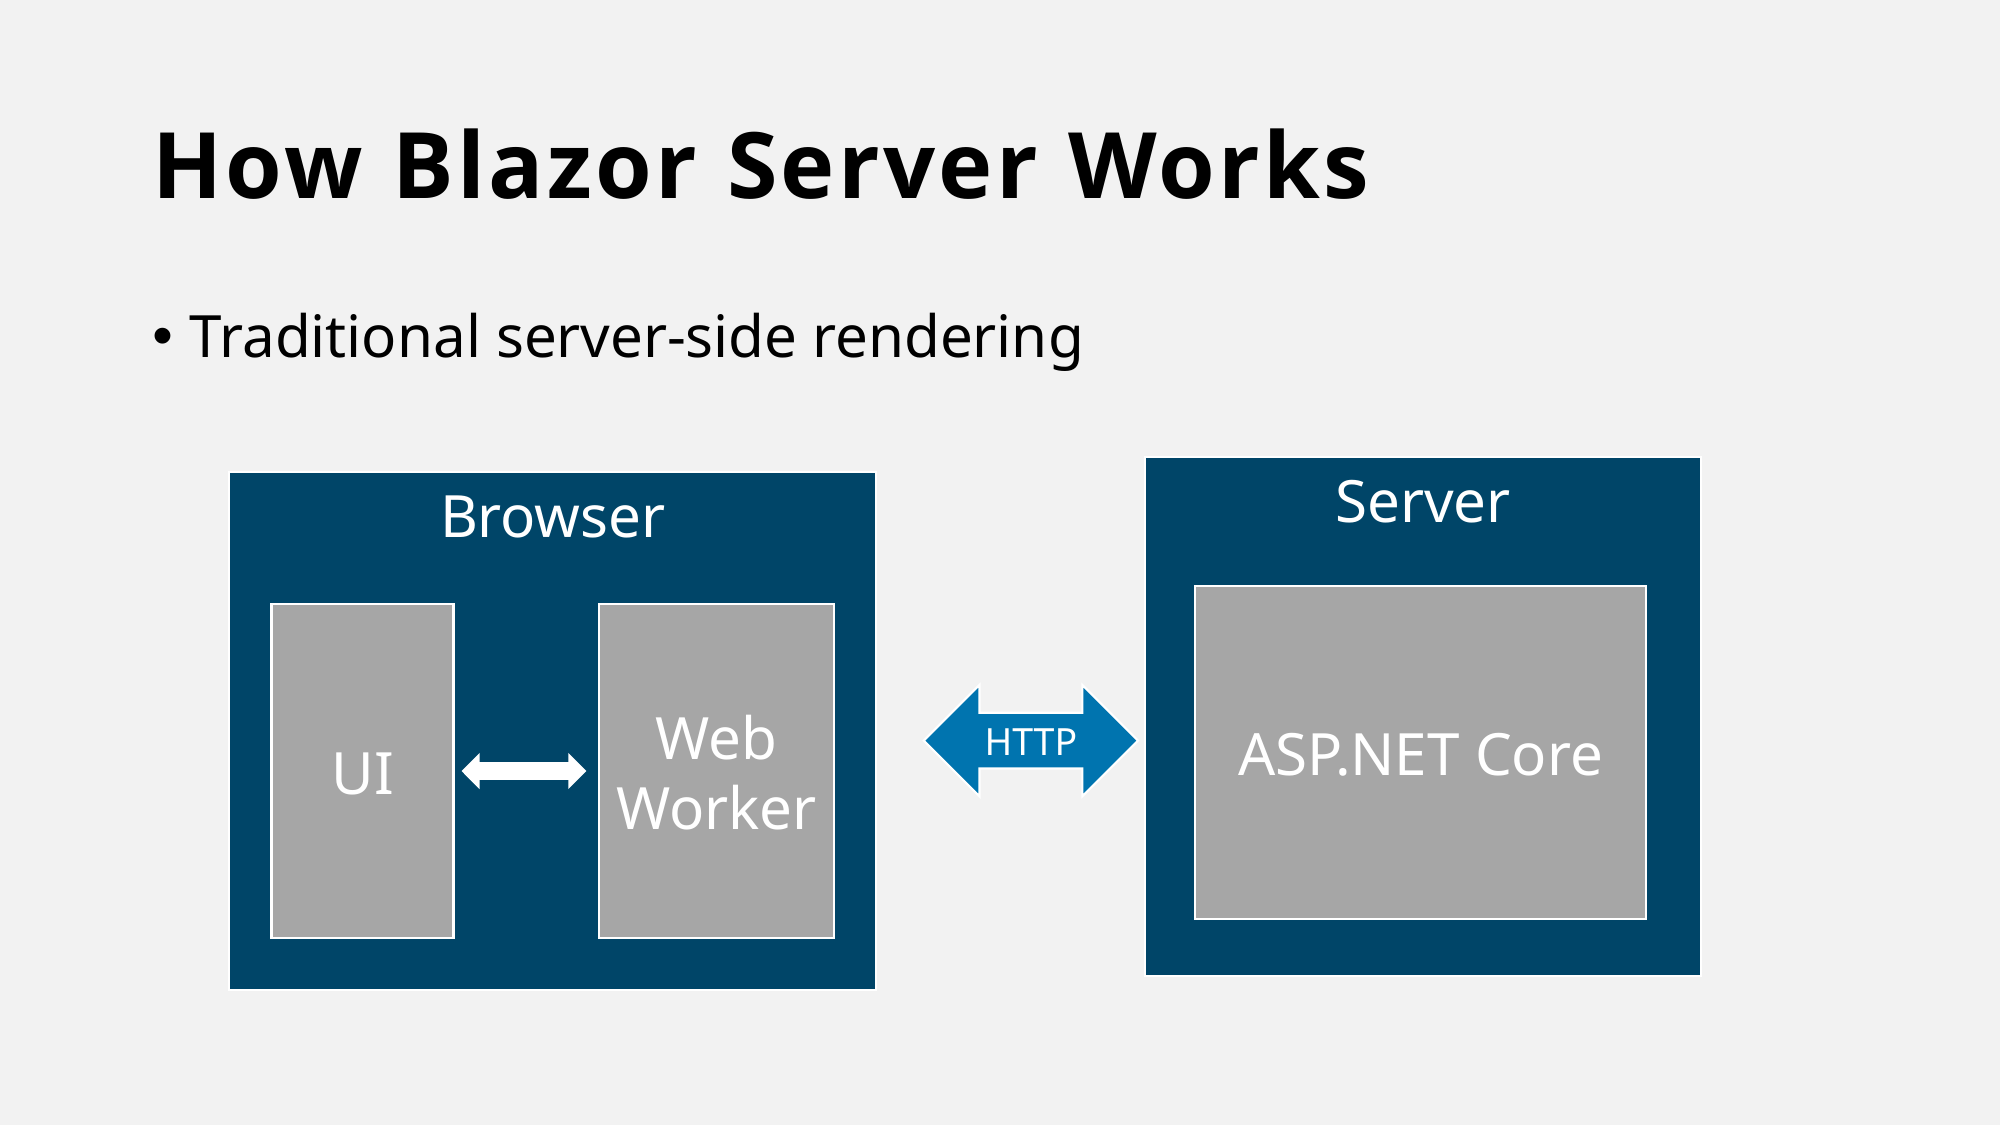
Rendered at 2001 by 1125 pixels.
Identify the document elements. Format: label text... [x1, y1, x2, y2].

text_box ASP.NET Core [1194, 585, 1647, 920]
text_box Server [1144, 456, 1702, 977]
text_box [461, 752, 587, 790]
text_box Browser [228, 471, 877, 991]
list Traditional server-side rendering [137, 299, 1863, 1014]
text_box Web Worker [598, 603, 835, 939]
text_box UI [270, 603, 455, 939]
text_box HTTP [922, 682, 1140, 799]
title How Blazor Server Works [137, 59, 1863, 278]
